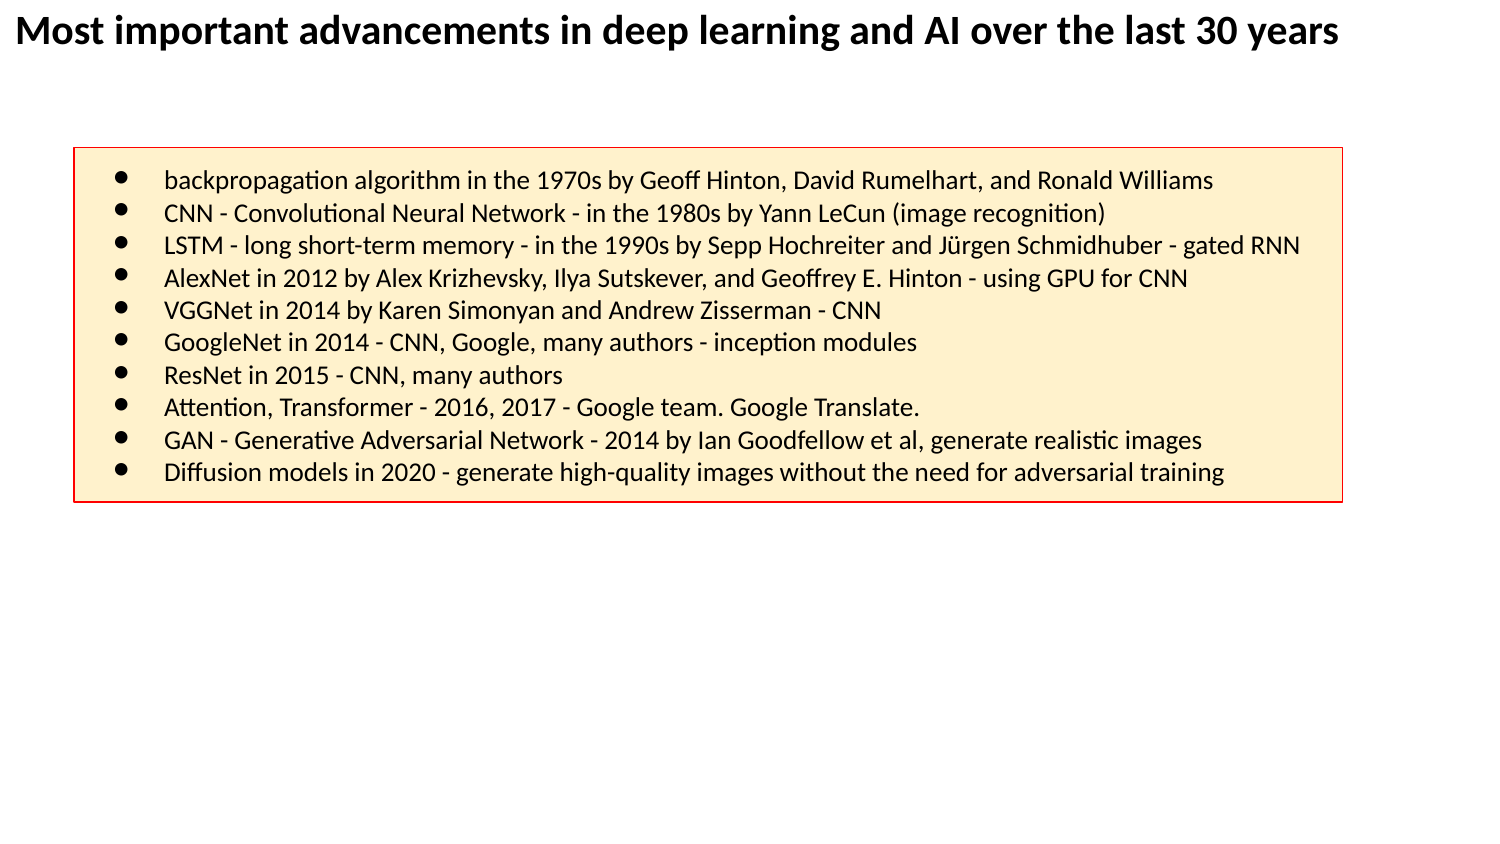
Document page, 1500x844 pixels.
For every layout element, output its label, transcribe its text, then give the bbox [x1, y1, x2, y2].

text_box Most important advancements in deep learning and AI over the last 30 years [0, 0, 1458, 68]
text_box backpropagation algorithm in the 1970s by Geoff Hinton, David Rumelhart, and Ronald Williams CNN - Convolutional Neural Network - in the 1980s by Yann LeCun (image recognition) LSTM - long short-term memory - in the 1990s by Sepp Hochreiter and Jürgen Schmidhuber - gated RNN AlexNet in 2012 by Alex Krizhevsky, Ilya Sutskever, and Geoffrey E. Hinton - using GPU for CNN VGGNet in 2014 by Karen Simonyan and Andrew Zisserman - CNN GoogleNet in 2014 - CNN, Google, many authors - inception modules ResNet in 2015 - CNN, many authors Attention, Transformer - 2016, 2017 - Google team. Google Translate. GAN - Generative Adversarial Network - 2014 by Ian Goodfellow et al, generate realistic images Diffusion models in 2020 - generate high-quality images without the need for adversarial training [74, 147, 1343, 503]
